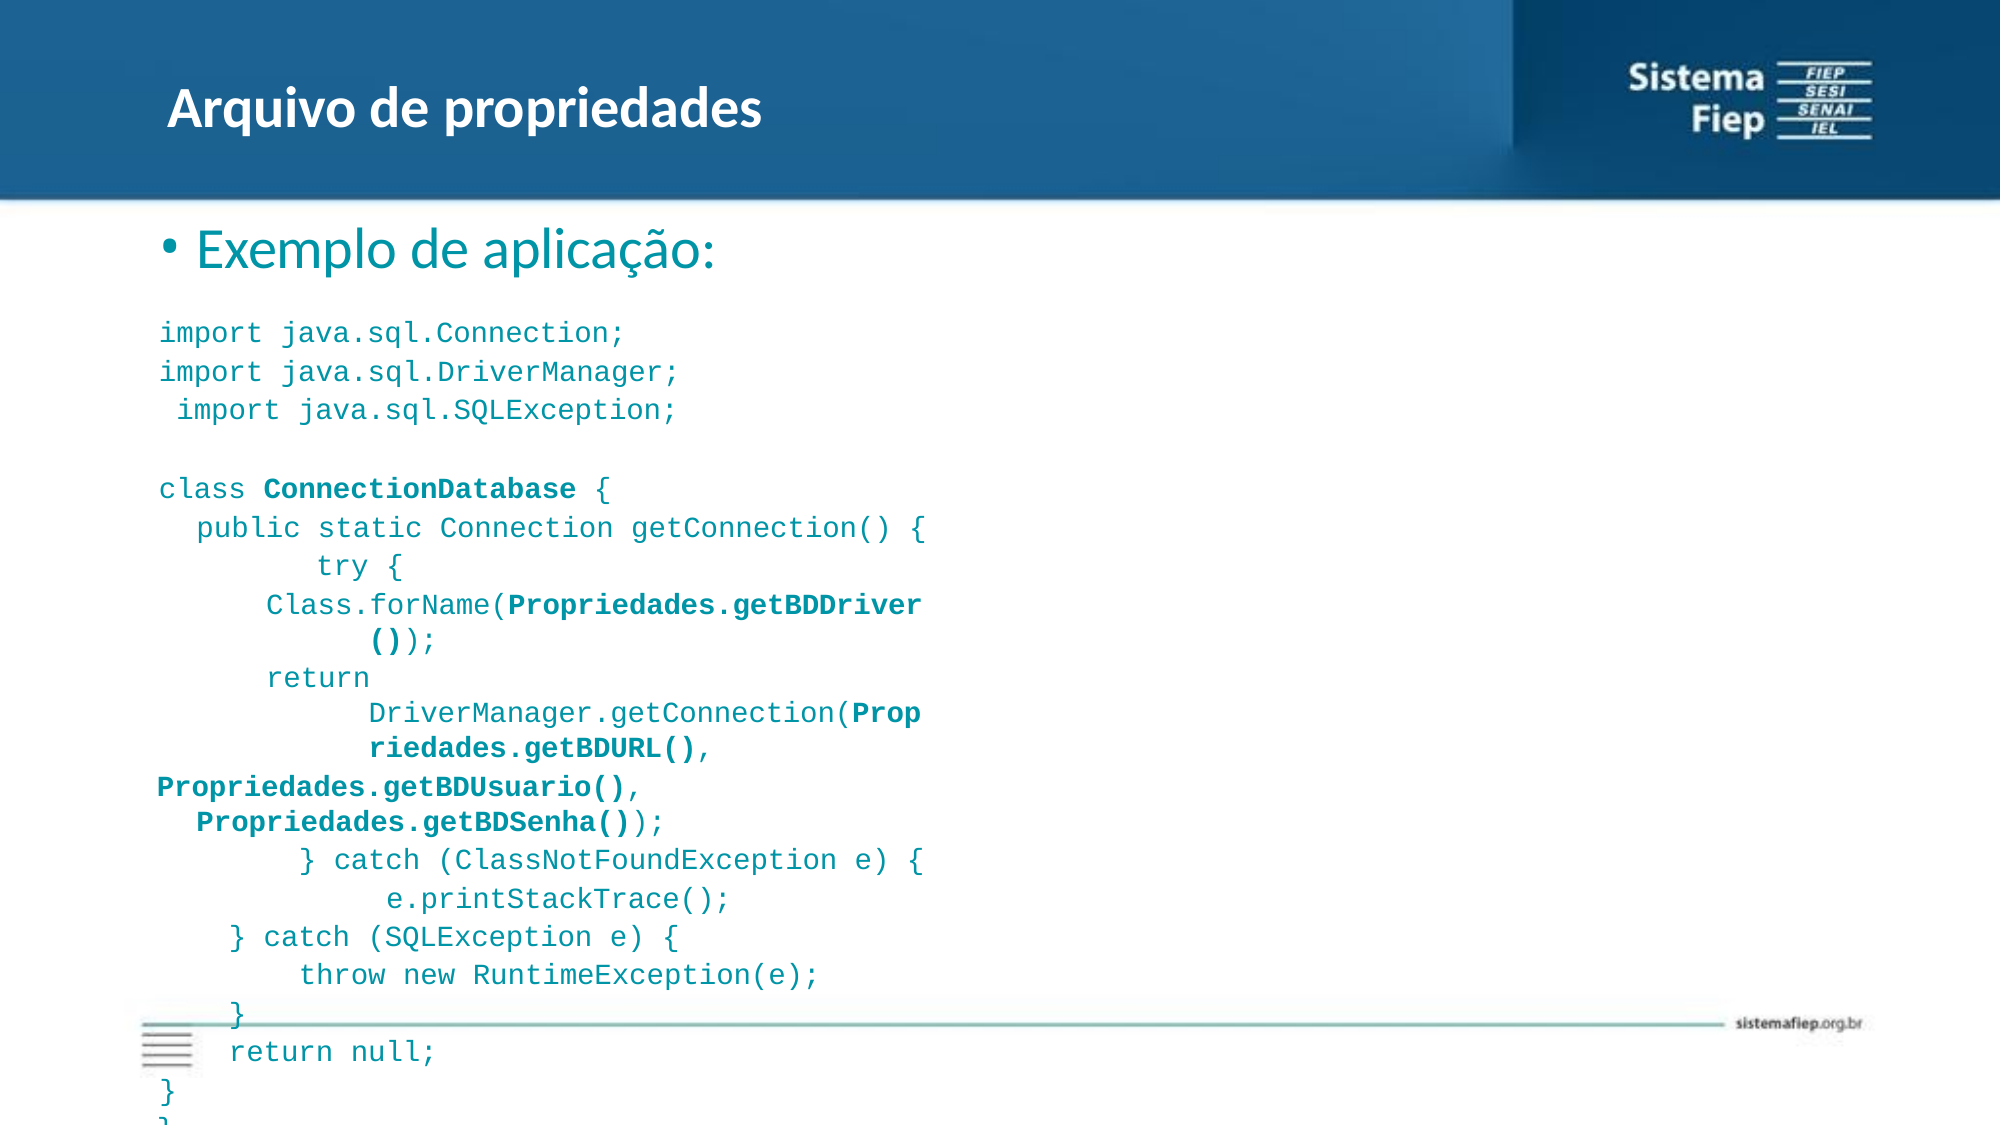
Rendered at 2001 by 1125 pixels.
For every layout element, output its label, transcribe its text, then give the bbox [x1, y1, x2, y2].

picture [0, 0, 2000, 1078]
title Arquivo de propriedades [165, 66, 770, 208]
text_box Exemplo de aplicação: import java.sql.Connection; import java.sql.DriverManager; import java.sql.SQLException; class ConnectionDatabase { public static Connection getConnection() { try { Class.forName(Propriedades.getBDDriver()); return DriverManager.getConnection(Propriedades.getBDURL(), Propriedades.getBDUsuario(), Propriedades.getBDSenha()); } catch (ClassNotFoundException e) { e.printStackTrace(); } catch (SQLException e) { throw new RuntimeException(e); } return null; } } [156, 208, 1401, 1125]
